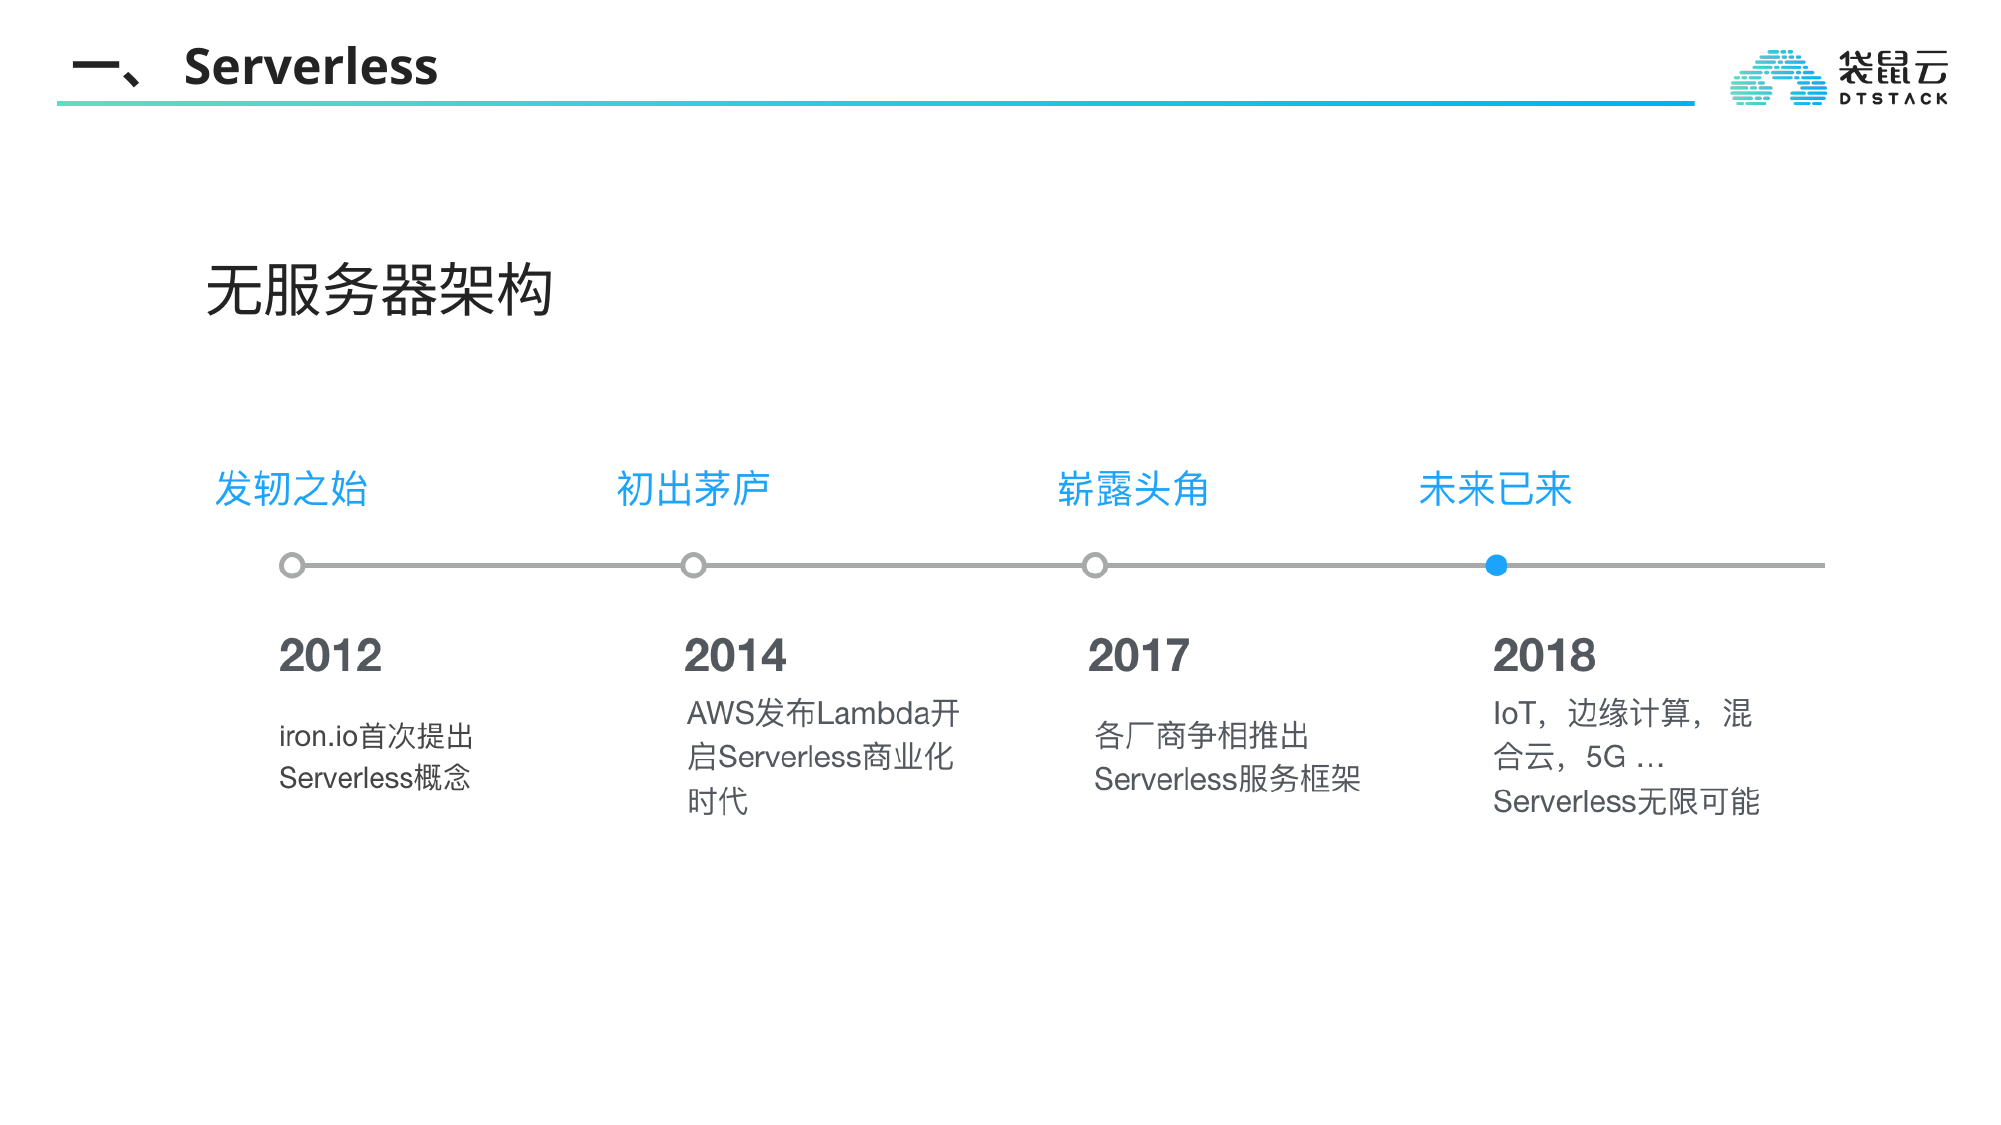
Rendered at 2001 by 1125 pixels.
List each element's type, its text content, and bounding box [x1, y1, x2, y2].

title 一、Serverless [57, 33, 1783, 106]
picture [174, 417, 1825, 853]
picture [1783, 50, 1948, 105]
text_box 无服务器架构 [190, 211, 1727, 331]
